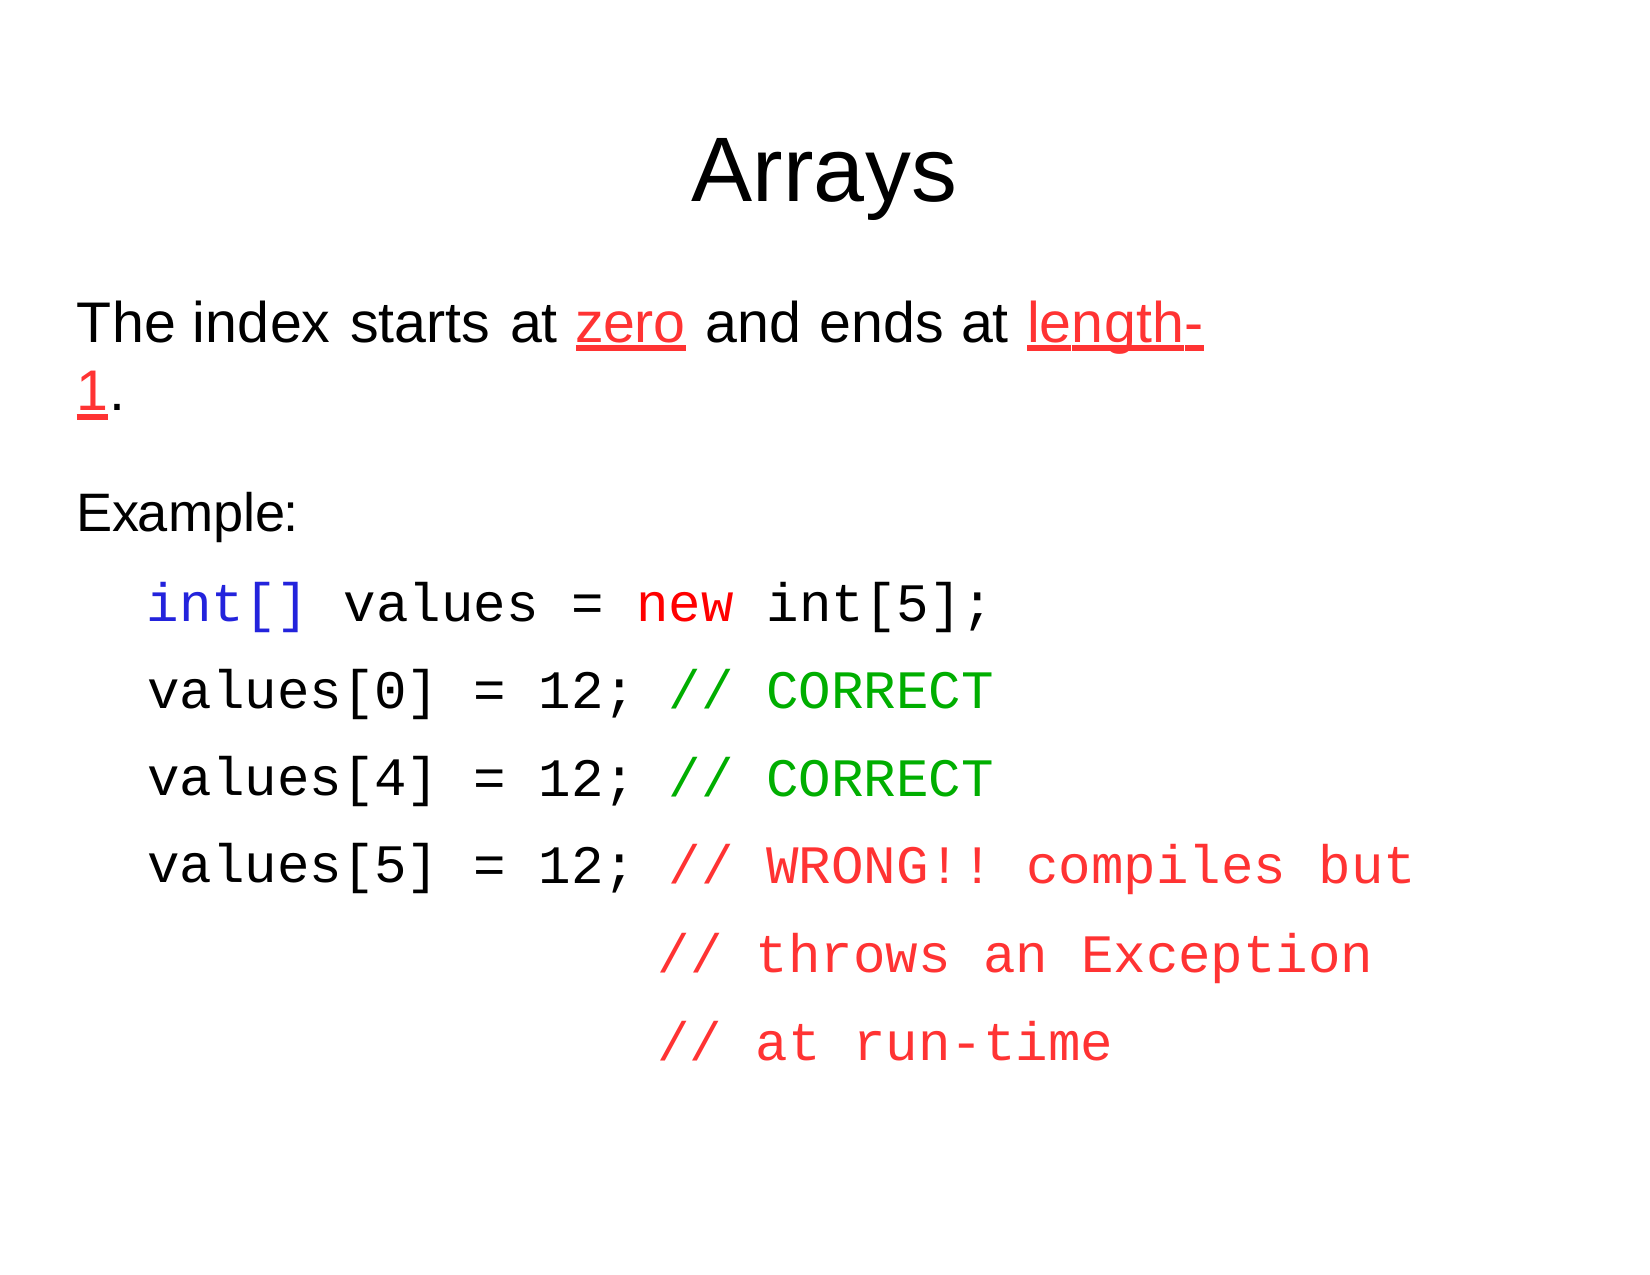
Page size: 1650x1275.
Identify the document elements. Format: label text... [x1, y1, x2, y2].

text_box The index starts at zero and ends at length-1. [74, 284, 1249, 357]
text_box Example: int[] [74, 476, 314, 646]
text_box throws an Exception at run-time [753, 918, 1377, 1085]
text_box int[5]; = 12; // CORRECT = 12; // CORRECT = 12; // WRONG!! compiles but // // [471, 567, 1419, 1085]
text_box values[0] values[4] values[5] [144, 632, 443, 908]
text_box values [341, 567, 471, 646]
title Arrays [310, 109, 1340, 226]
